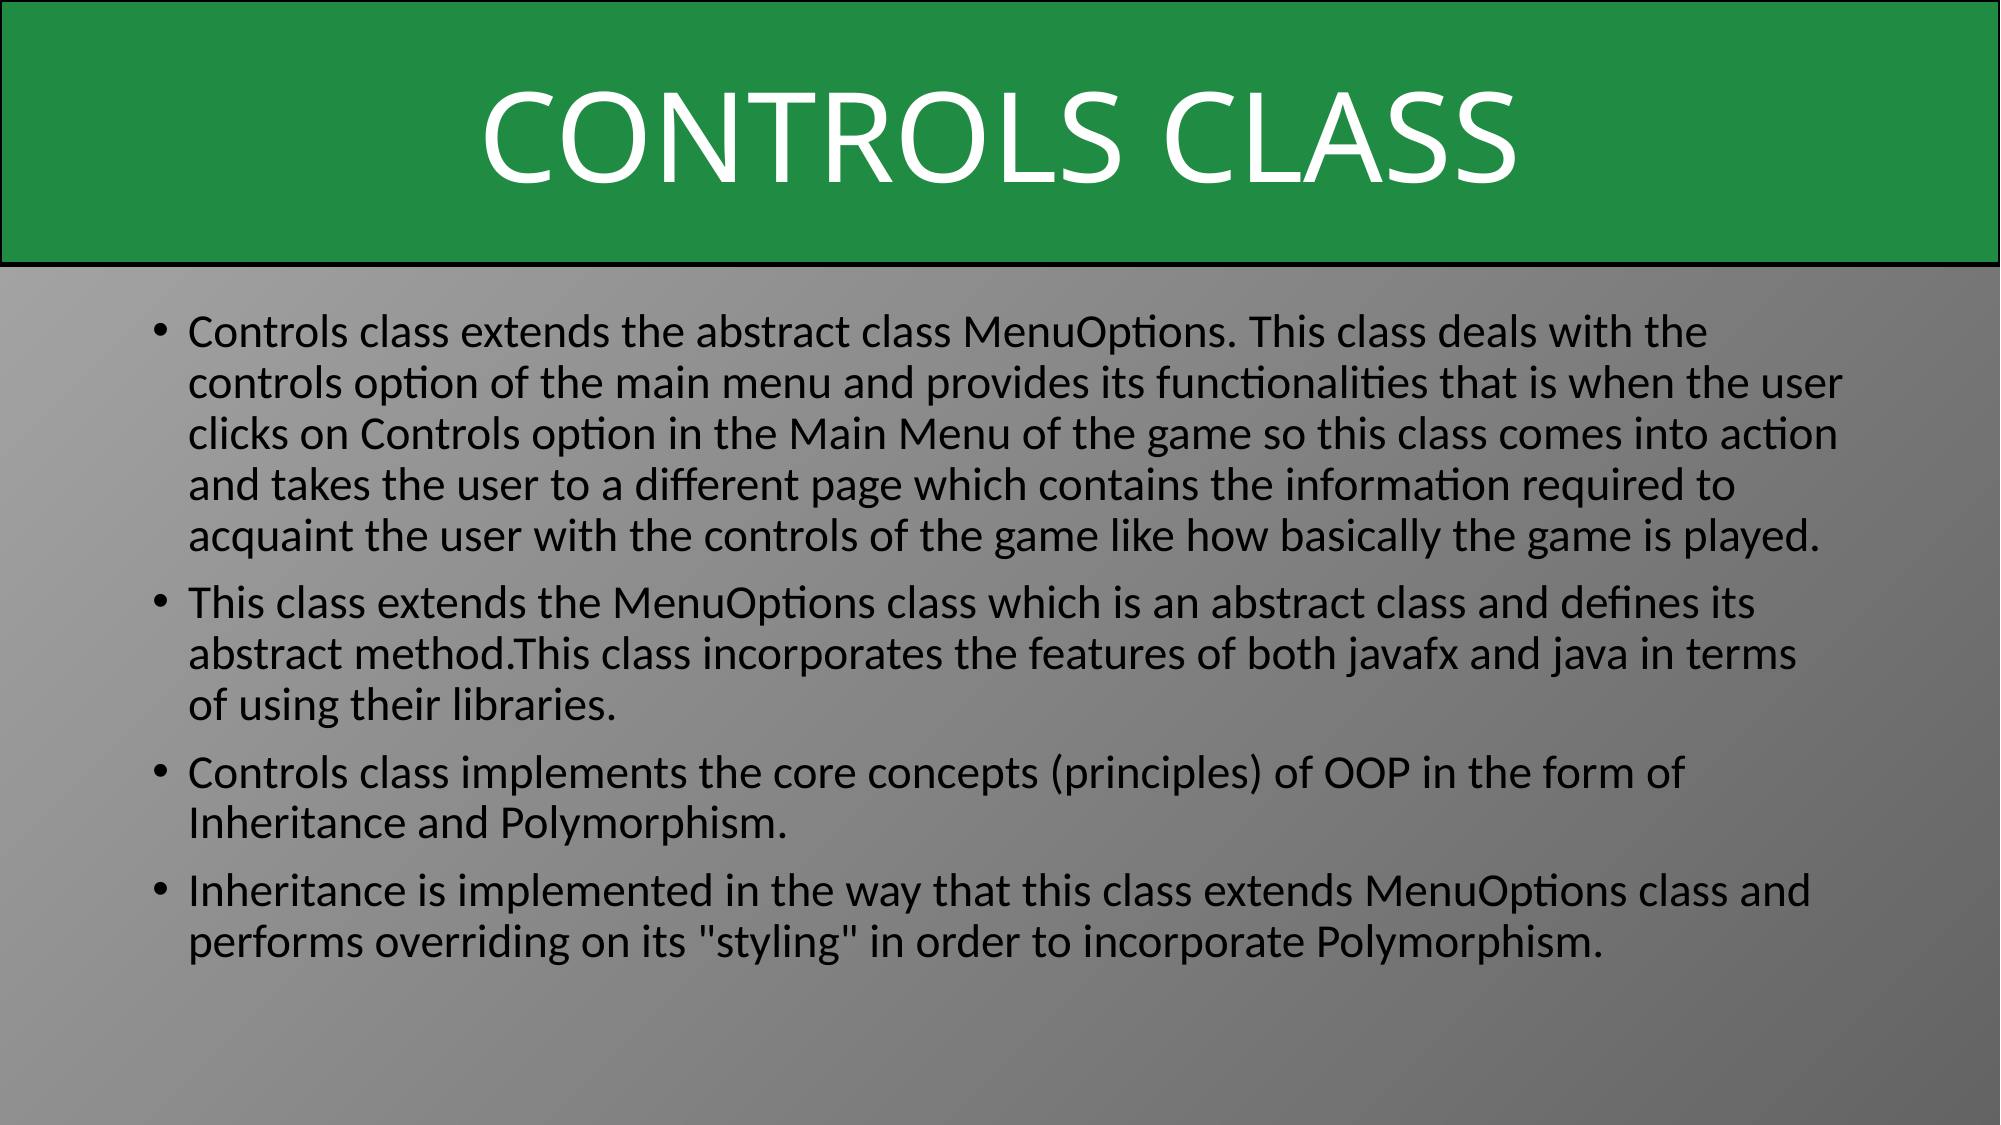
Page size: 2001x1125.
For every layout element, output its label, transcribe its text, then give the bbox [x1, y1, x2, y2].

list Controls class extends the abstract class MenuOptions. This class deals with the controls option of the main menu and provides its functionalities that is when the user clicks on Controls option in the Main Menu of the game so this class comes into action and takes the user to a different page which contains the information required to acquaint the user with the controls of the game like how basically the game is played. This class extends the MenuOptions class which is an abstract class and defines its abstract method.This class incorporates the features of both javafx and java in terms of using their libraries. Controls class implements the core concepts (principles) of OOP in the form of Inheritance and Polymorphism. Inheritance is implemented in the way that this class extends MenuOptions class and performs overriding on its "styling" in order to incorporate Polymorphism. [137, 299, 1863, 1014]
text_box CONTROLS CLASS [0, 0, 2000, 265]
